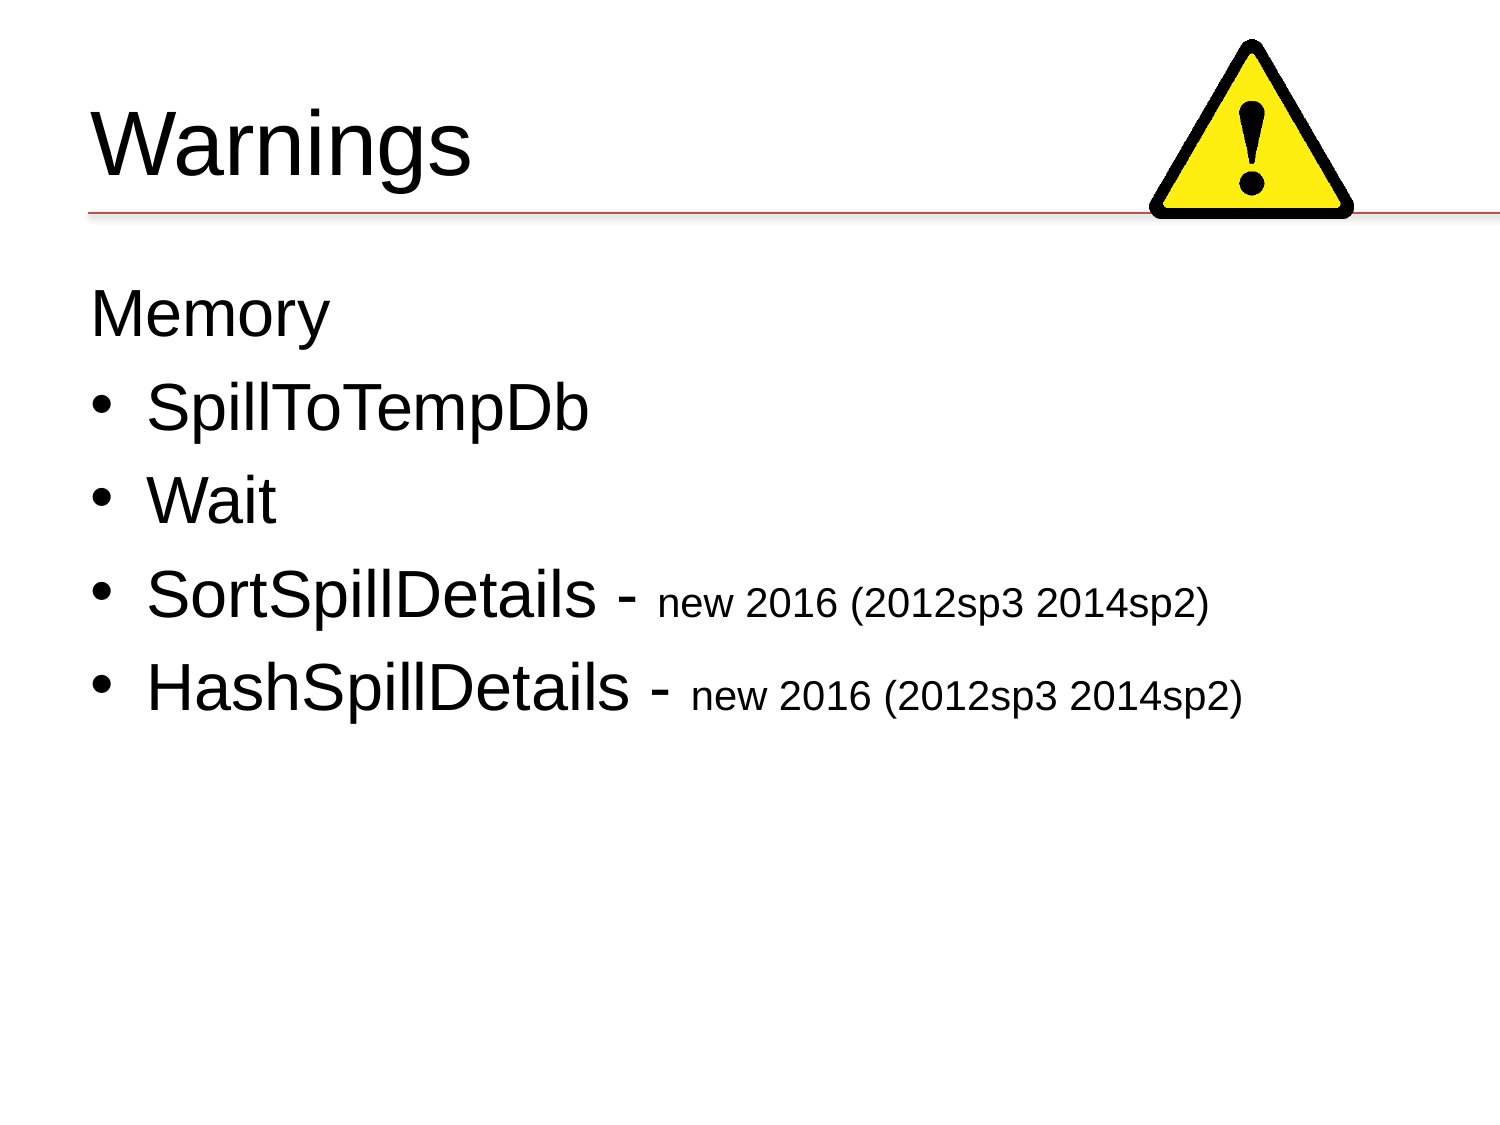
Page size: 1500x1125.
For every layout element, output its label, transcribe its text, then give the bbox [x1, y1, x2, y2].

list Memory SpillToTempDb Wait SortSpillDetails - new 2016 (2012sp3 2014sp2) HashSpillDetails - new 2016 (2012sp3 2014sp2) [75, 262, 1425, 1005]
title Warnings [75, 45, 1425, 233]
picture [1149, 38, 1354, 220]
